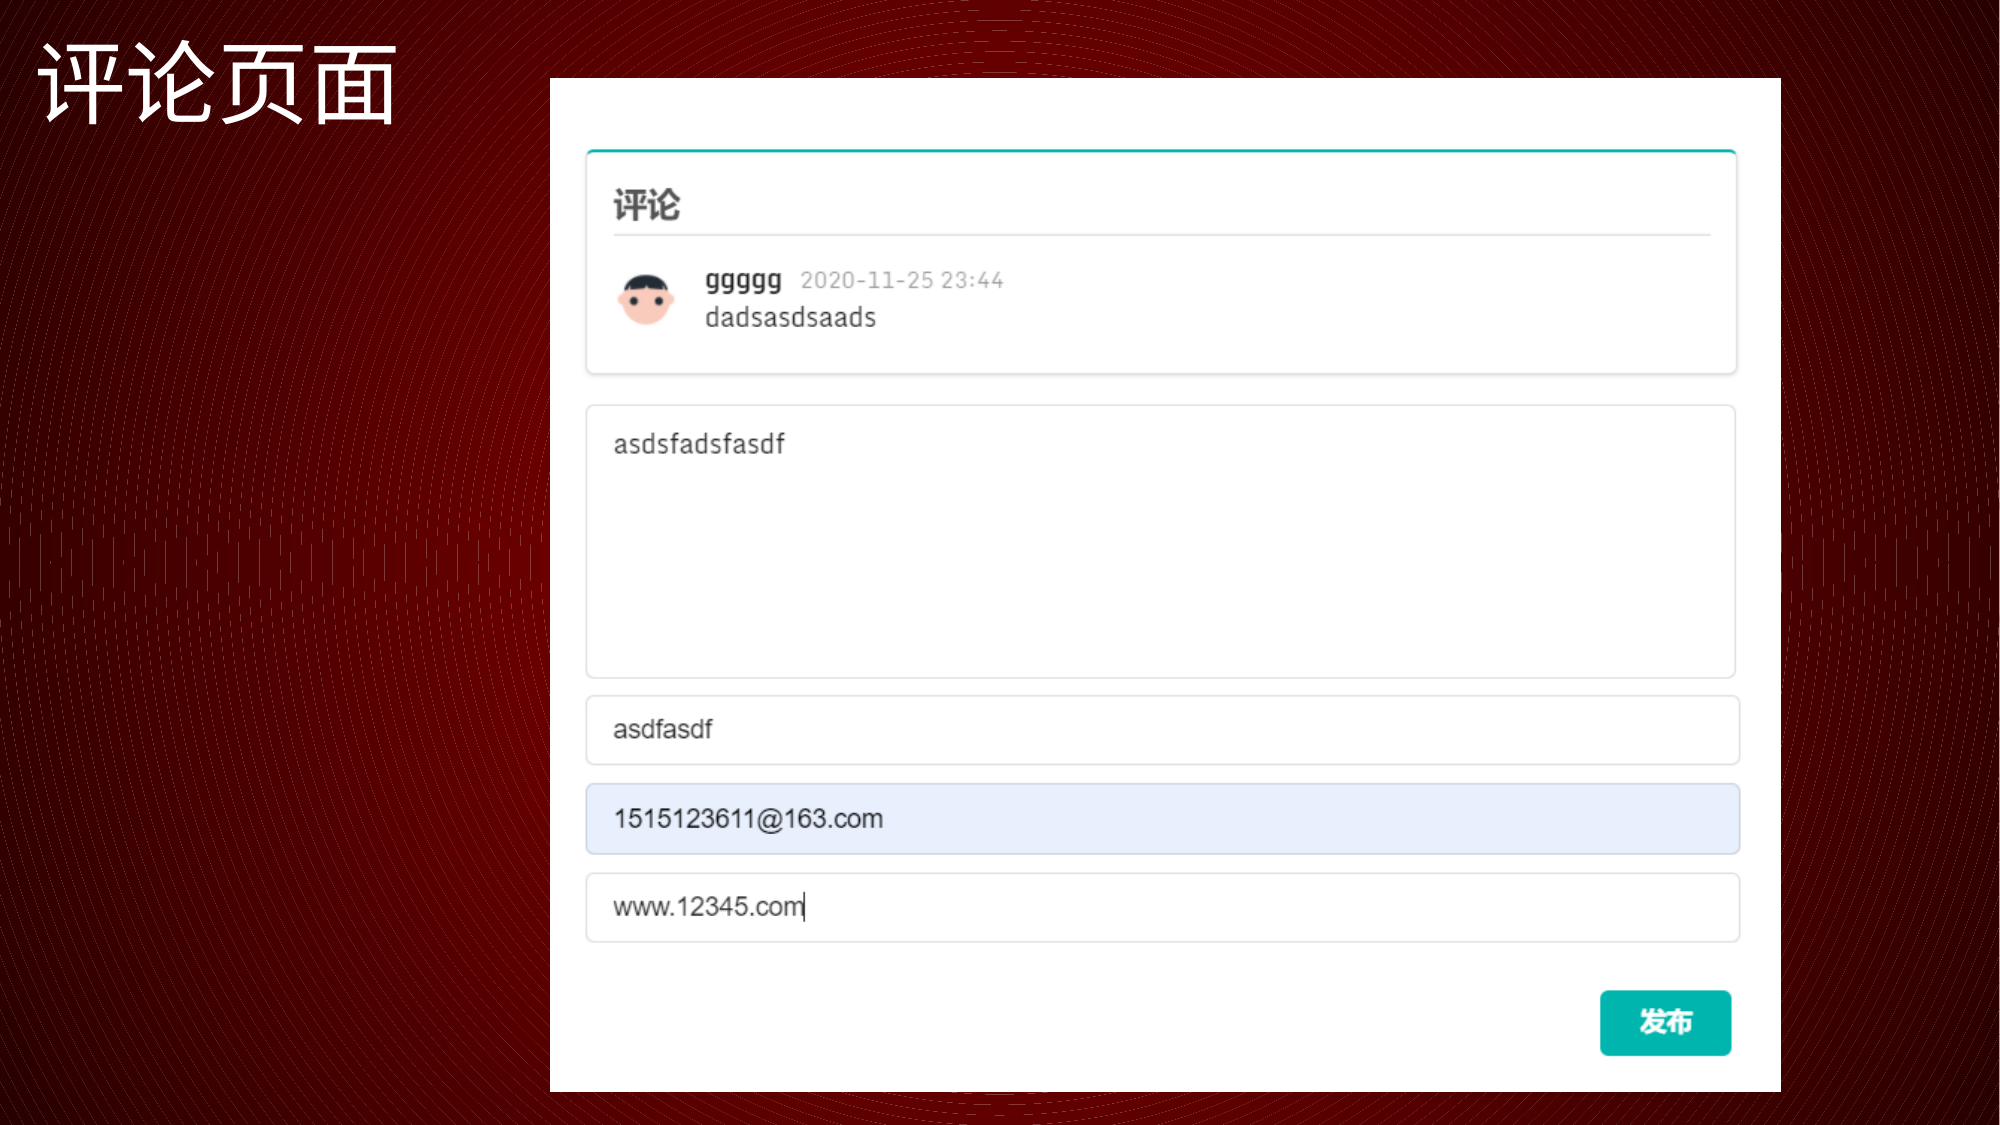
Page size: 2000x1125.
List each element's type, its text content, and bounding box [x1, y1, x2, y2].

text_box 评论页面 [19, 30, 469, 145]
picture [550, 77, 1782, 1093]
